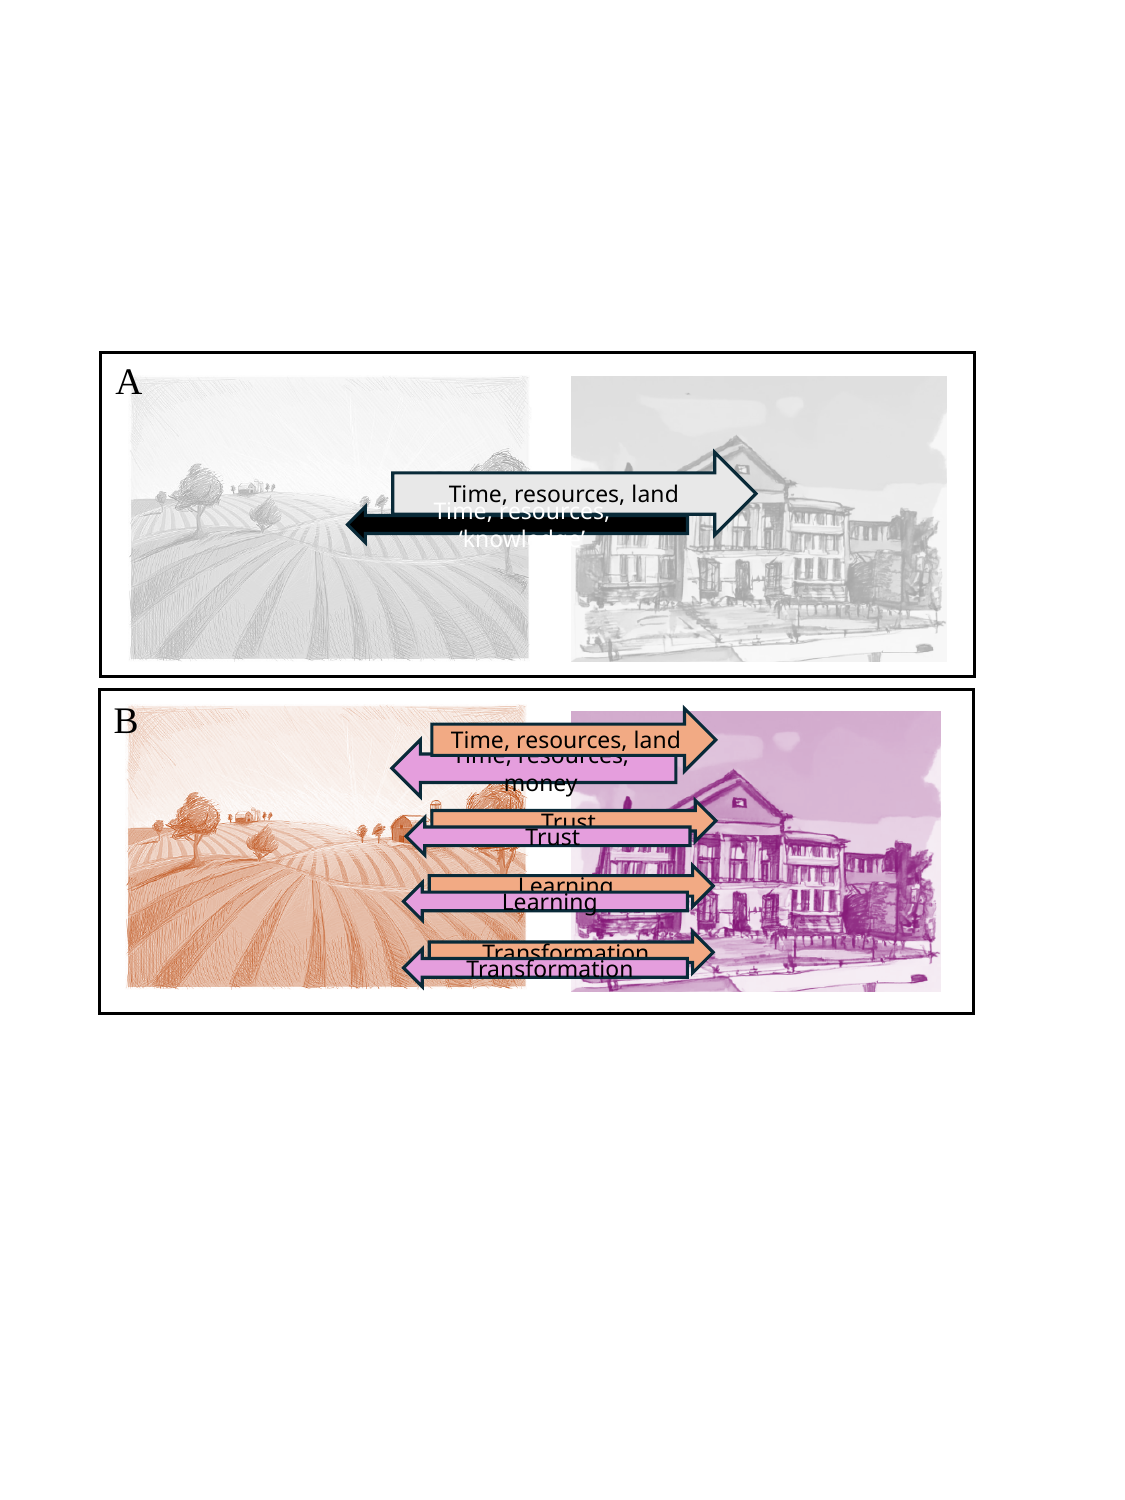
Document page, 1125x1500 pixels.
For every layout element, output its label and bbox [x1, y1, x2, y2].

text_box [97, 348, 975, 1014]
